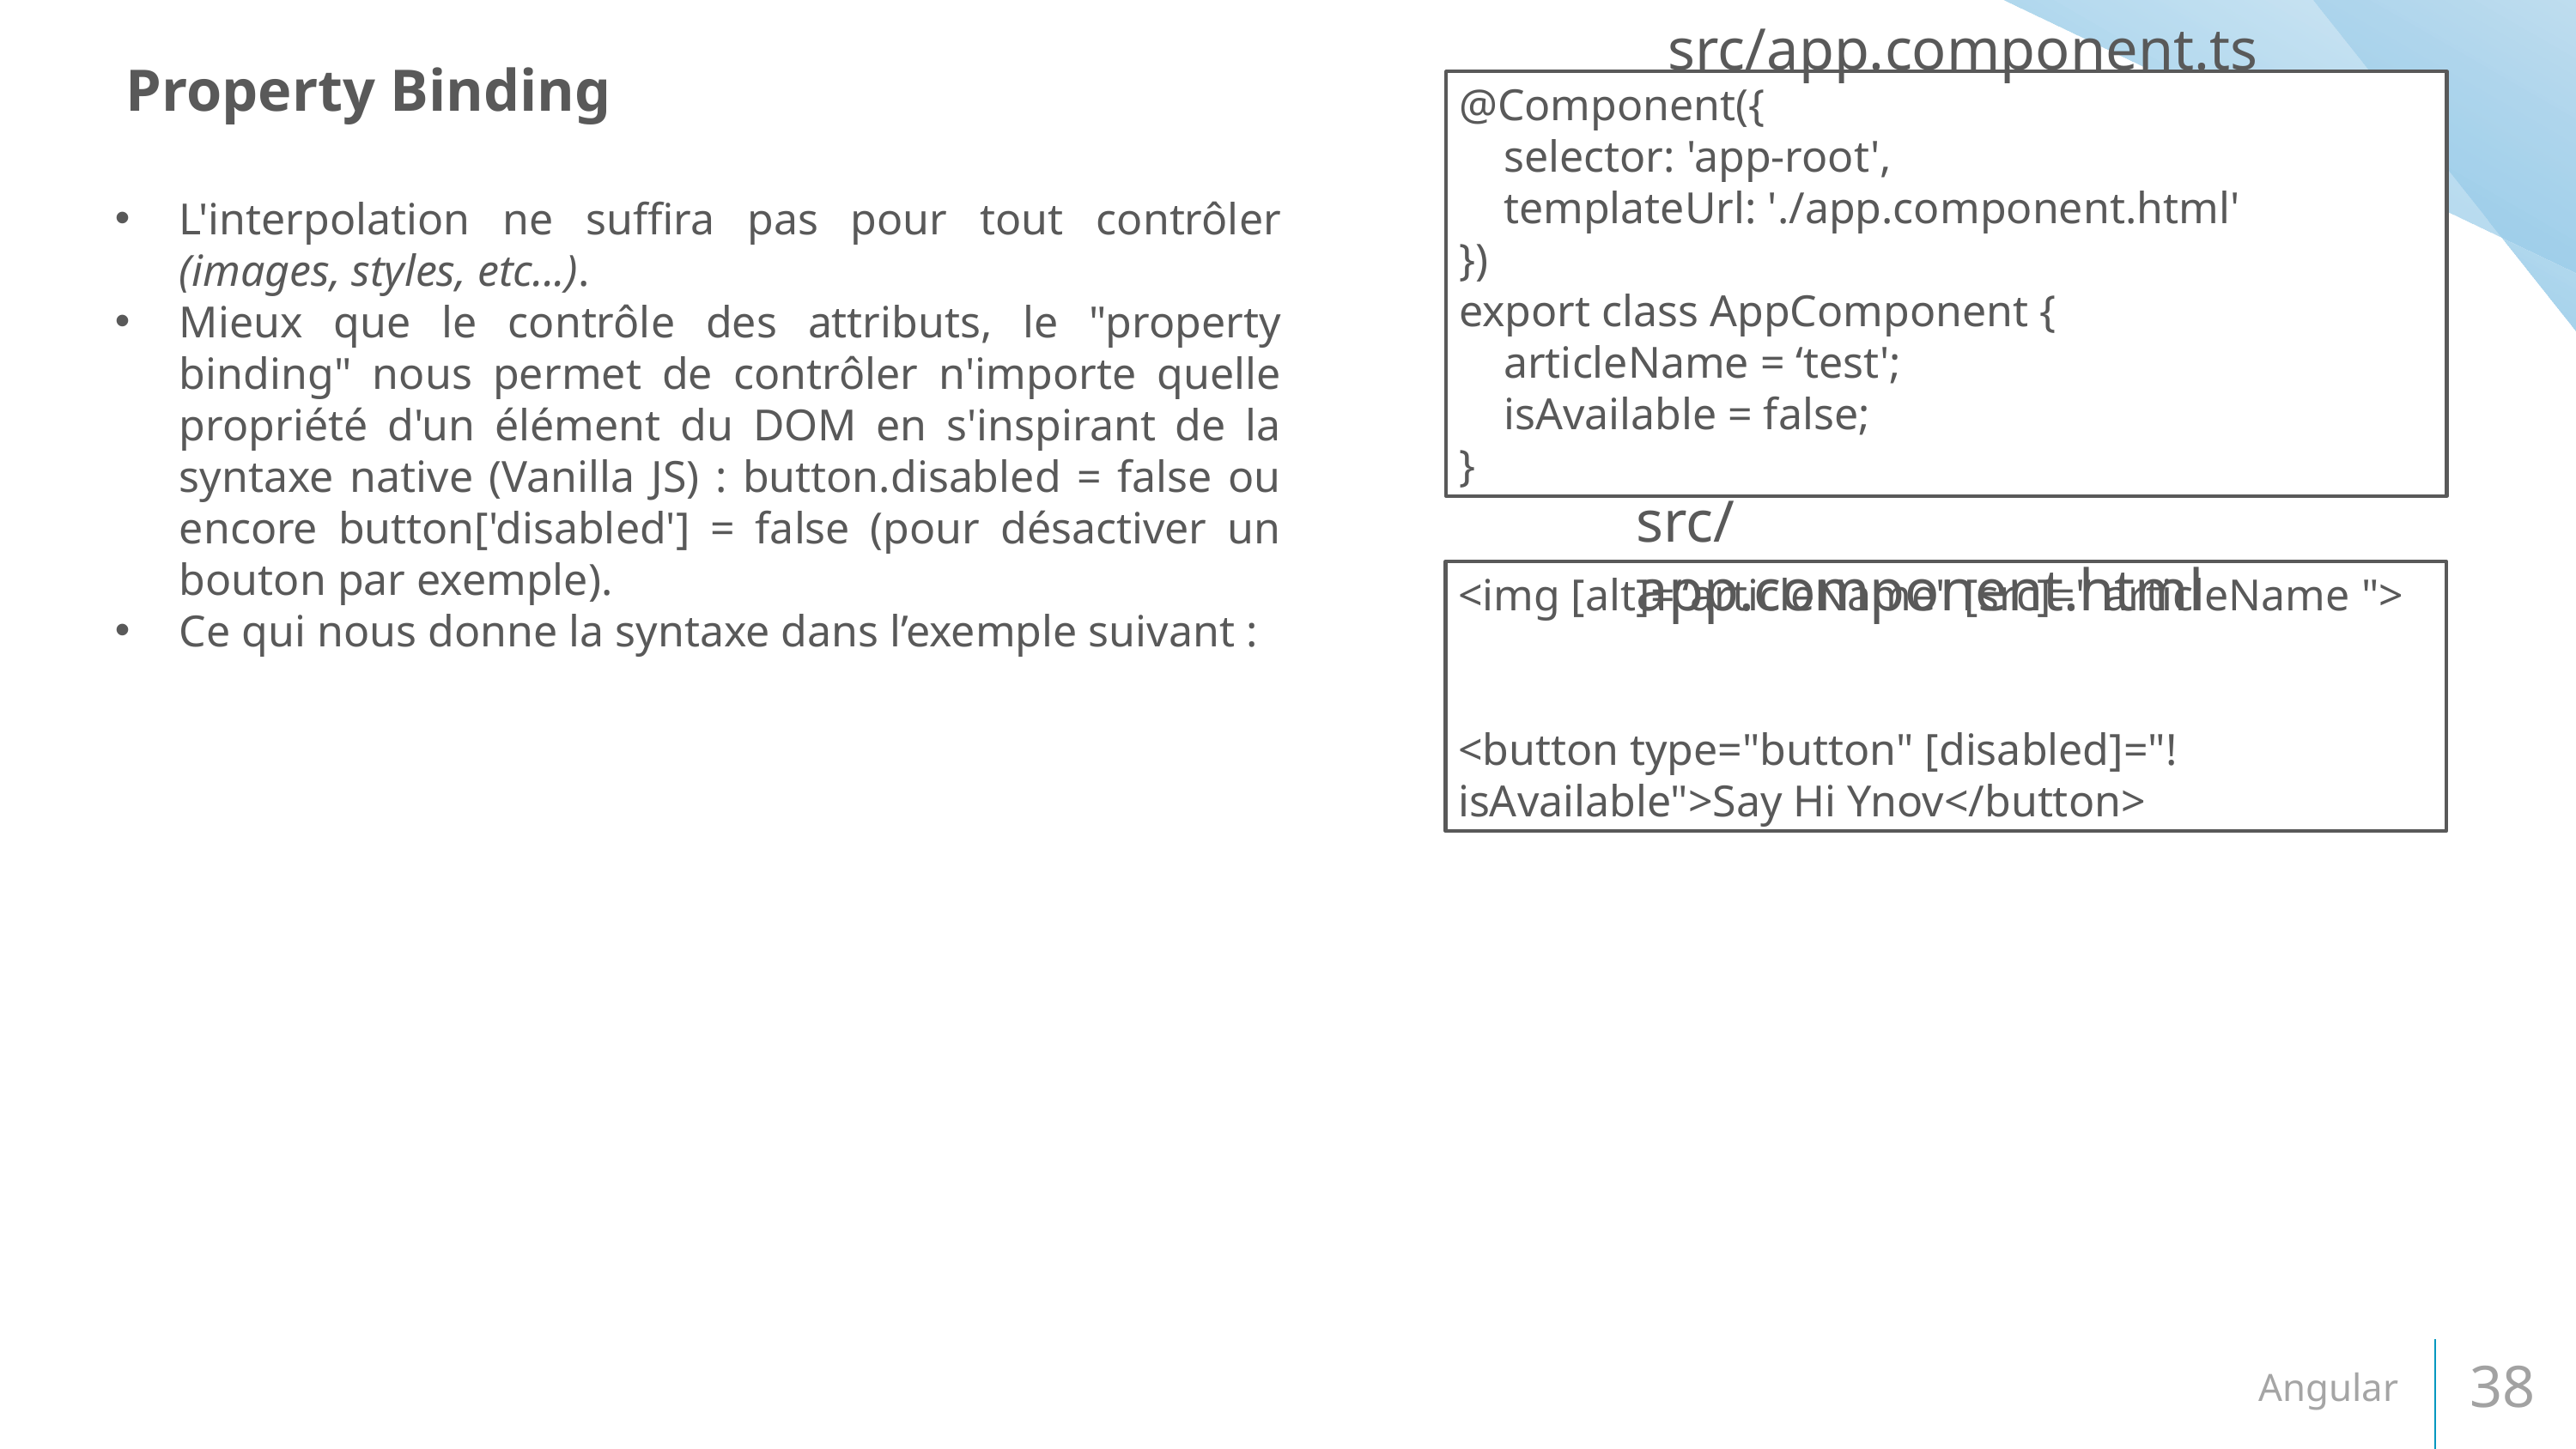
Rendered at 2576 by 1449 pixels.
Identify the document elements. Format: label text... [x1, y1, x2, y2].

footer Angular [1326, 1350, 2421, 1428]
text_box @Component({ selector: 'app-root', templateUrl: './app.component.html' }) export class AppComponent { articleName = ‘test'; isAvailable = false; } [1444, 70, 2449, 498]
text_box src/app.component.html [1624, 478, 2283, 629]
text_box src/app.component.ts [1656, 6, 2283, 88]
slide_number 38 [2446, 1350, 2575, 1428]
text_box <img [alt]=“articleName" [src]=" articleName "> <button type="button" [disabled]="!isAvailable">Say Hi Ynov</button> [1443, 560, 2448, 833]
text_box L'interpolation ne suffira pas pour tout contrôler (images, styles, etc...). Mieux que le contrôle des attributs, le "property binding" nous permet de contrôler n'importe quelle propriété d'un élément du DOM en s'inspirant de la syntaxe native (Vanilla JS) : button.disabled = false ou encore button['disabled'] = false (pour désactiver un bouton par exemple). Ce qui nous donne la syntaxe dans l’exemple suivant : [102, 185, 1295, 662]
text_box Property Binding [112, 47, 624, 130]
